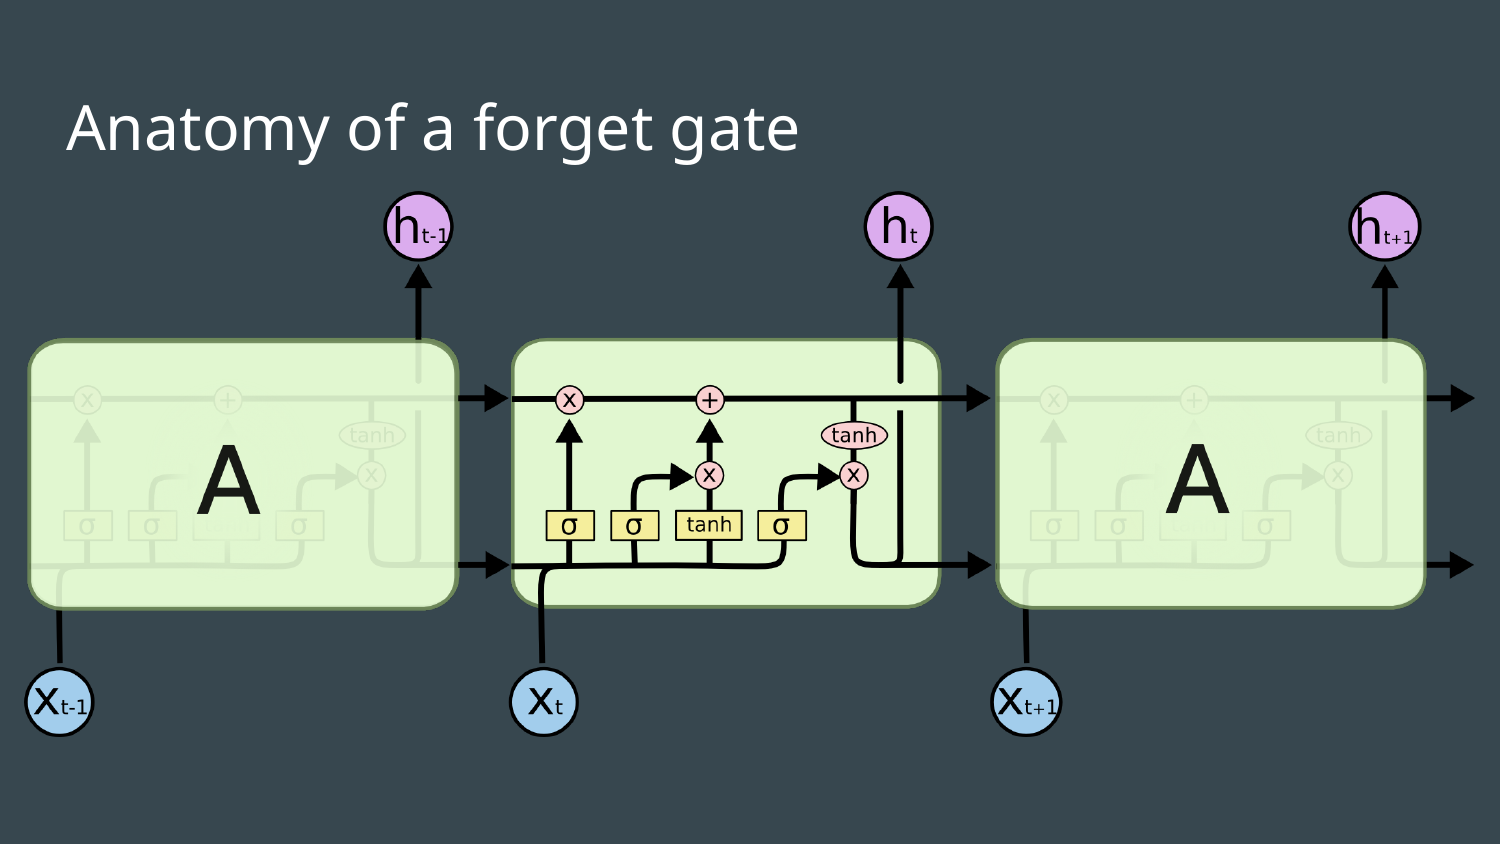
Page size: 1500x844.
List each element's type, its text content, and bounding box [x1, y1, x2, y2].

picture [24, 191, 1476, 737]
title Anatomy of a forget gate [51, 72, 1449, 167]
